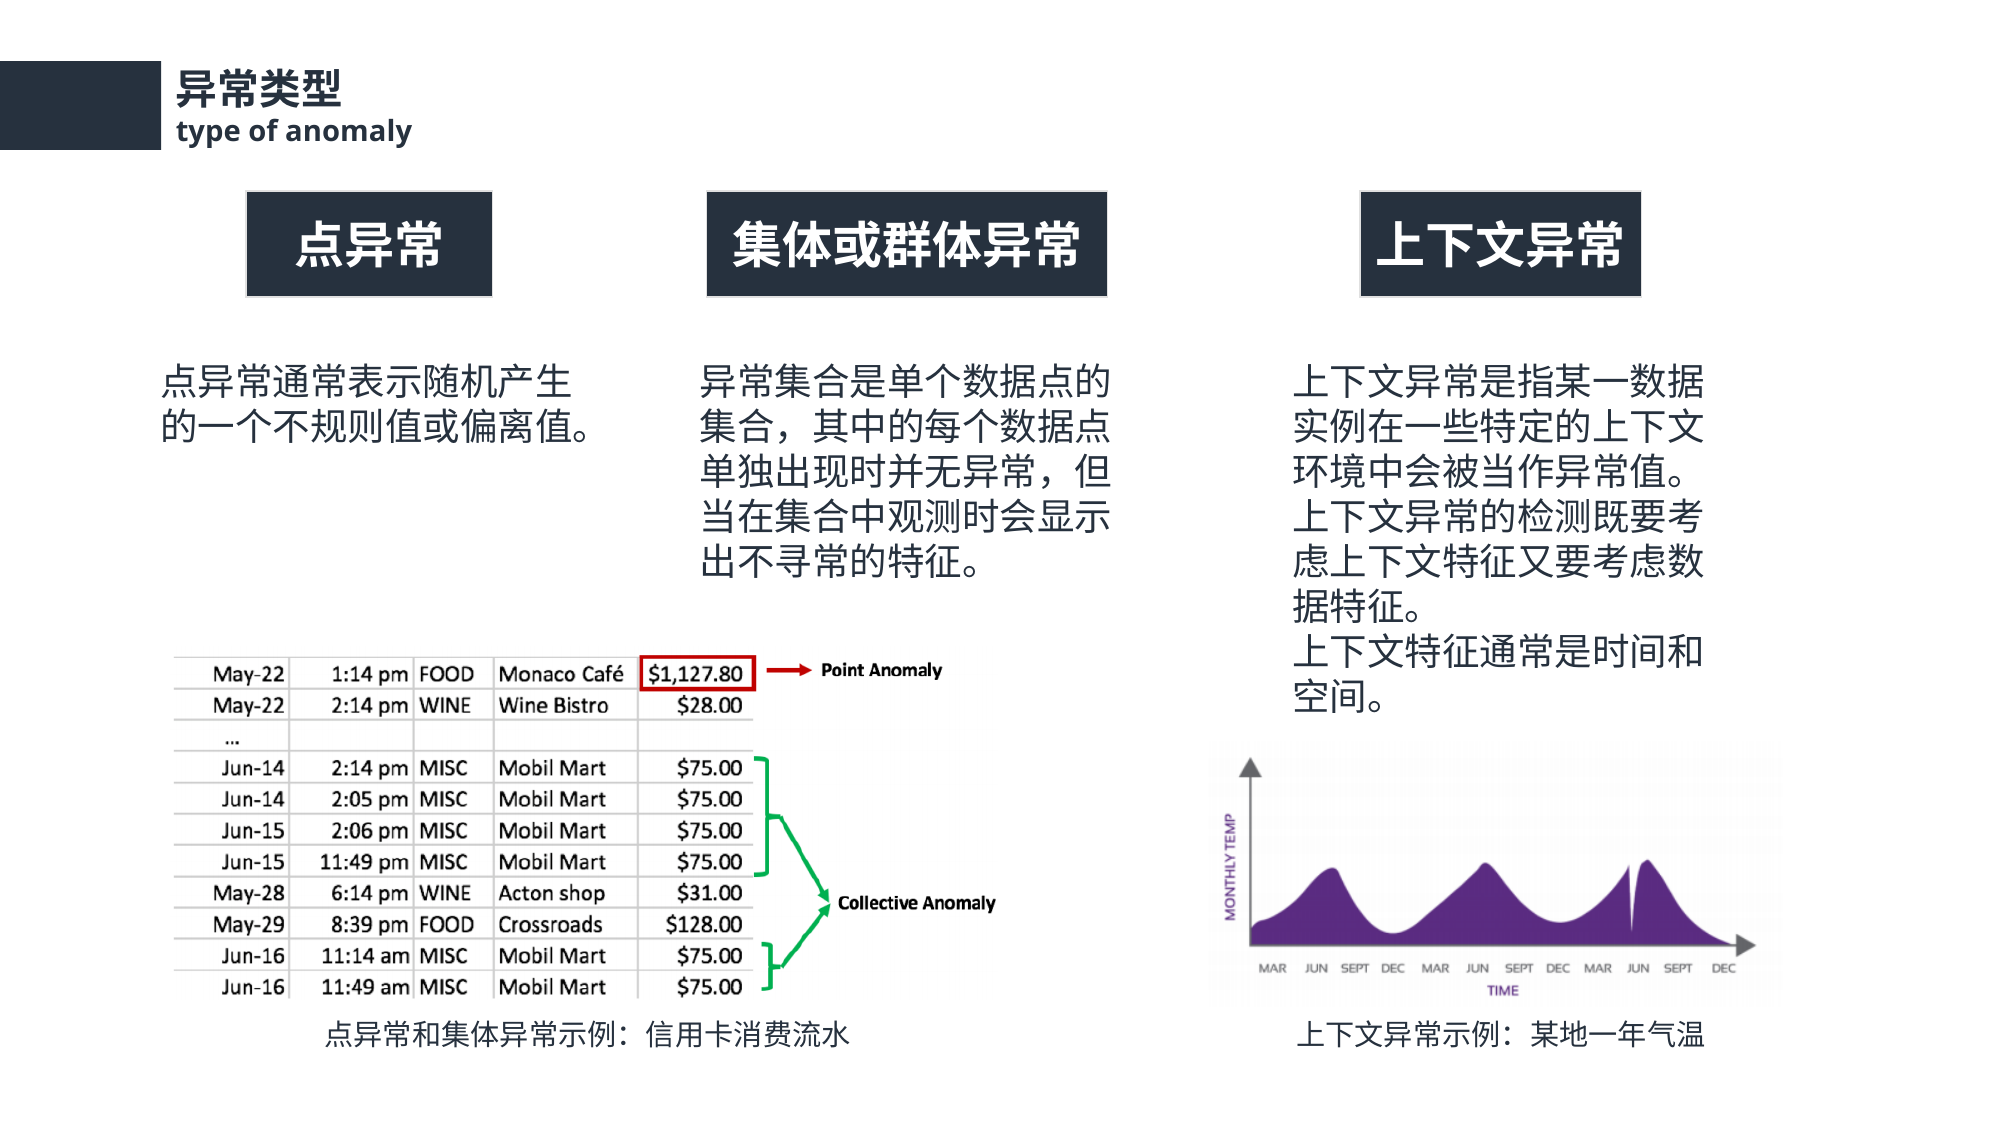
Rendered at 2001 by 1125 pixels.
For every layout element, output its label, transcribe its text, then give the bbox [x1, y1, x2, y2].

text_box 点异常 [246, 191, 493, 297]
text_box 点异常和集体异常示例：信用卡消费流水 [290, 1016, 885, 1052]
text_box 点异常通常表示随机产生的一个不规则值或偏离值。 [145, 350, 593, 456]
text_box 异常集合是单个数据点的集合，其中的每个数据点单独出现时并无异常，但当在集合中观测时会显示出不寻常的特征。 [685, 350, 1129, 591]
text_box 上下文异常是指某一数据实例在一些特定的上下文环境中会被当作异常值。 上下文异常的检测既要考虑上下文特征又要考虑数据特征。 上下文特征通常是时间和空间。 [1277, 350, 1725, 741]
picture [1208, 741, 1794, 1007]
text_box 上下文异常示例：某地一年气温 [1203, 1016, 1799, 1052]
text_box [0, 60, 161, 151]
picture [161, 639, 1015, 1007]
text_box 集体或群体异常 [706, 191, 1108, 297]
text_box 异常类型 type of anomaly [161, 55, 820, 155]
text_box 上下文异常 [1360, 191, 1642, 297]
